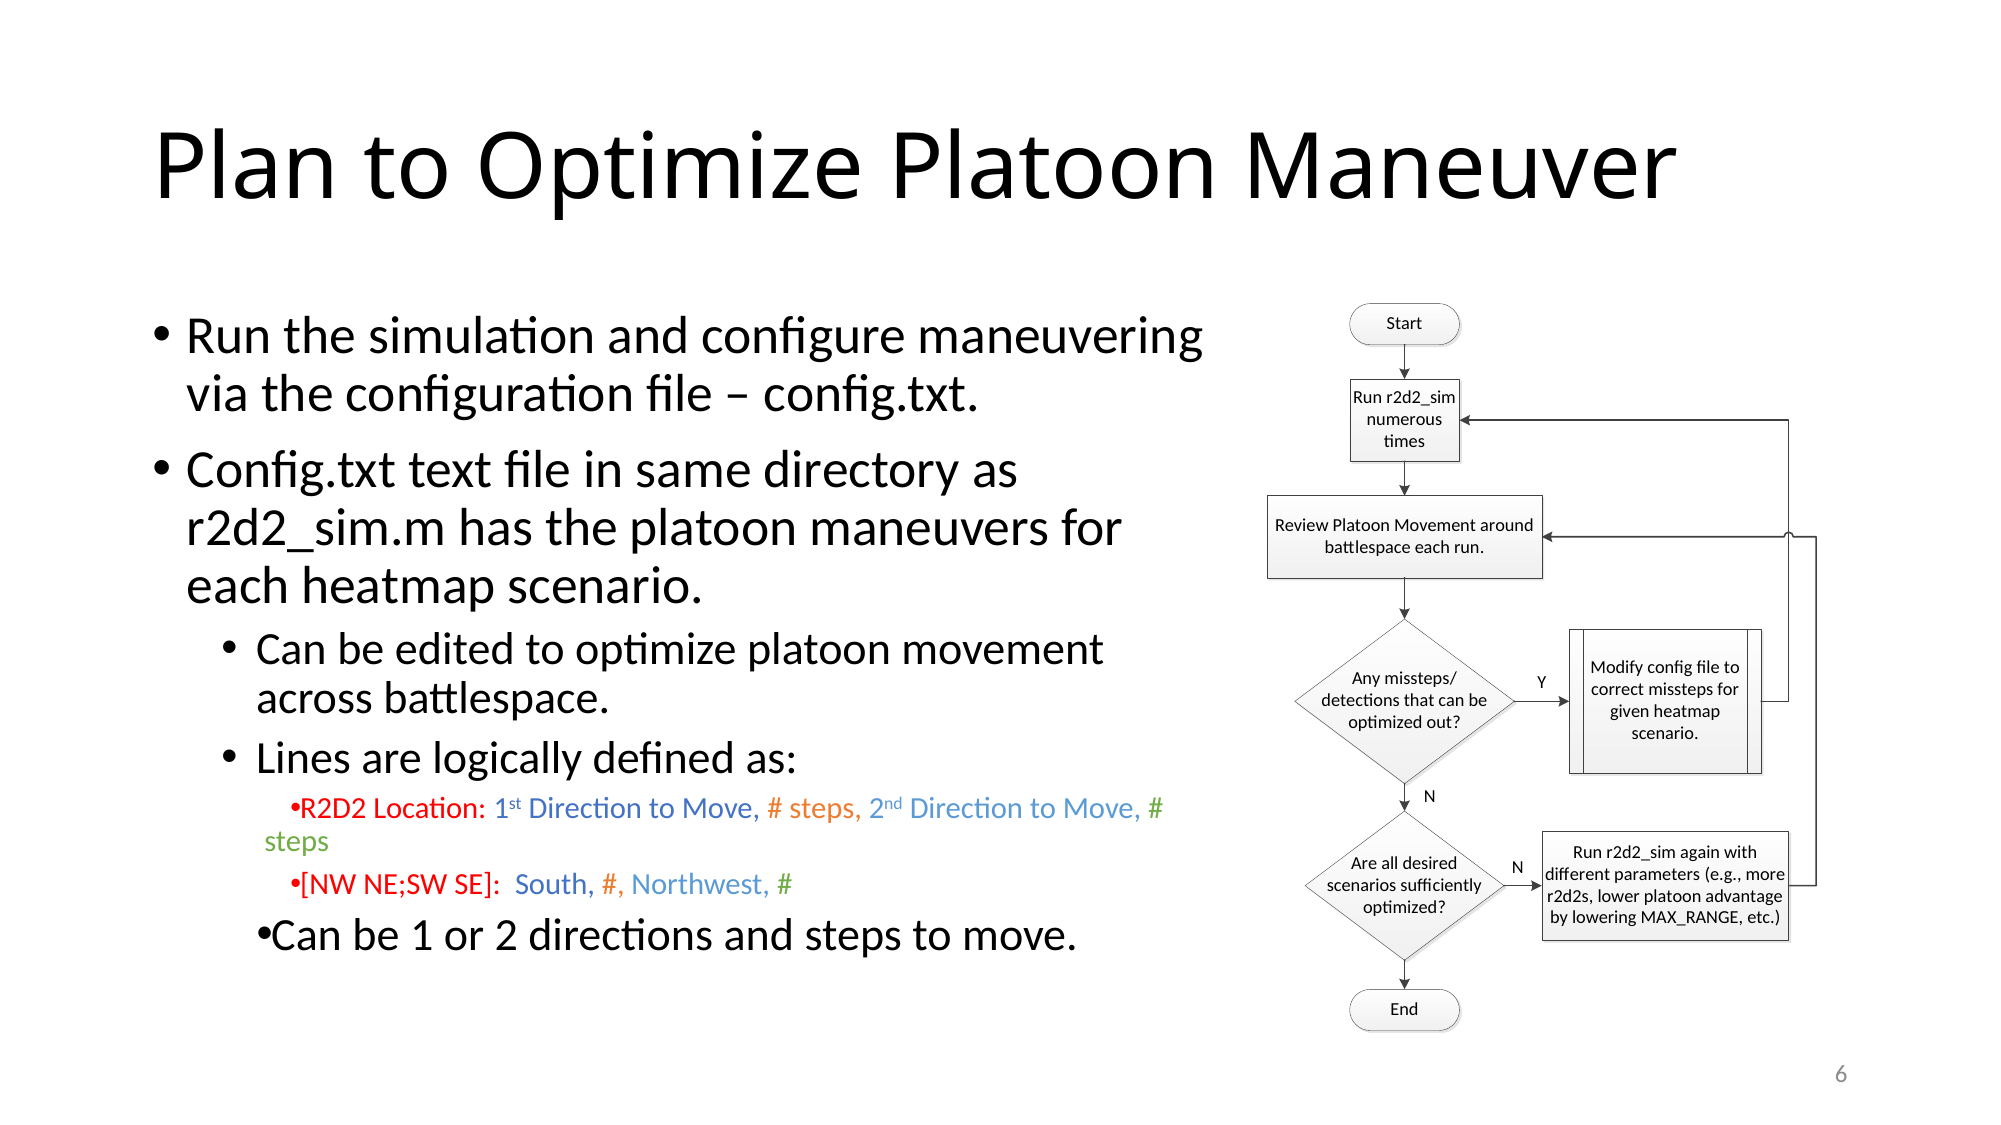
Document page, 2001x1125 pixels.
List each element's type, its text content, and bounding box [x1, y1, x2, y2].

list Run the simulation and configure maneuvering via the configuration file – config.txt. Config.txt text file in same directory as r2d2_sim.m has the platoon maneuvers for each heatmap scenario. Can be edited to optimize platoon movement across battlespace. Lines are logically defined as: R2D2 Location: 1st Direction to Move, # steps, 2nd Direction to Move, # steps [NW NE;SW SE]: South, #, Northwest, # Can be 1 or 2 directions and steps to move. [137, 299, 1245, 1014]
picture [1265, 301, 1819, 1035]
title Plan to Optimize Platoon Maneuver [137, 59, 1863, 278]
slide_number 6 [1412, 1042, 1863, 1103]
